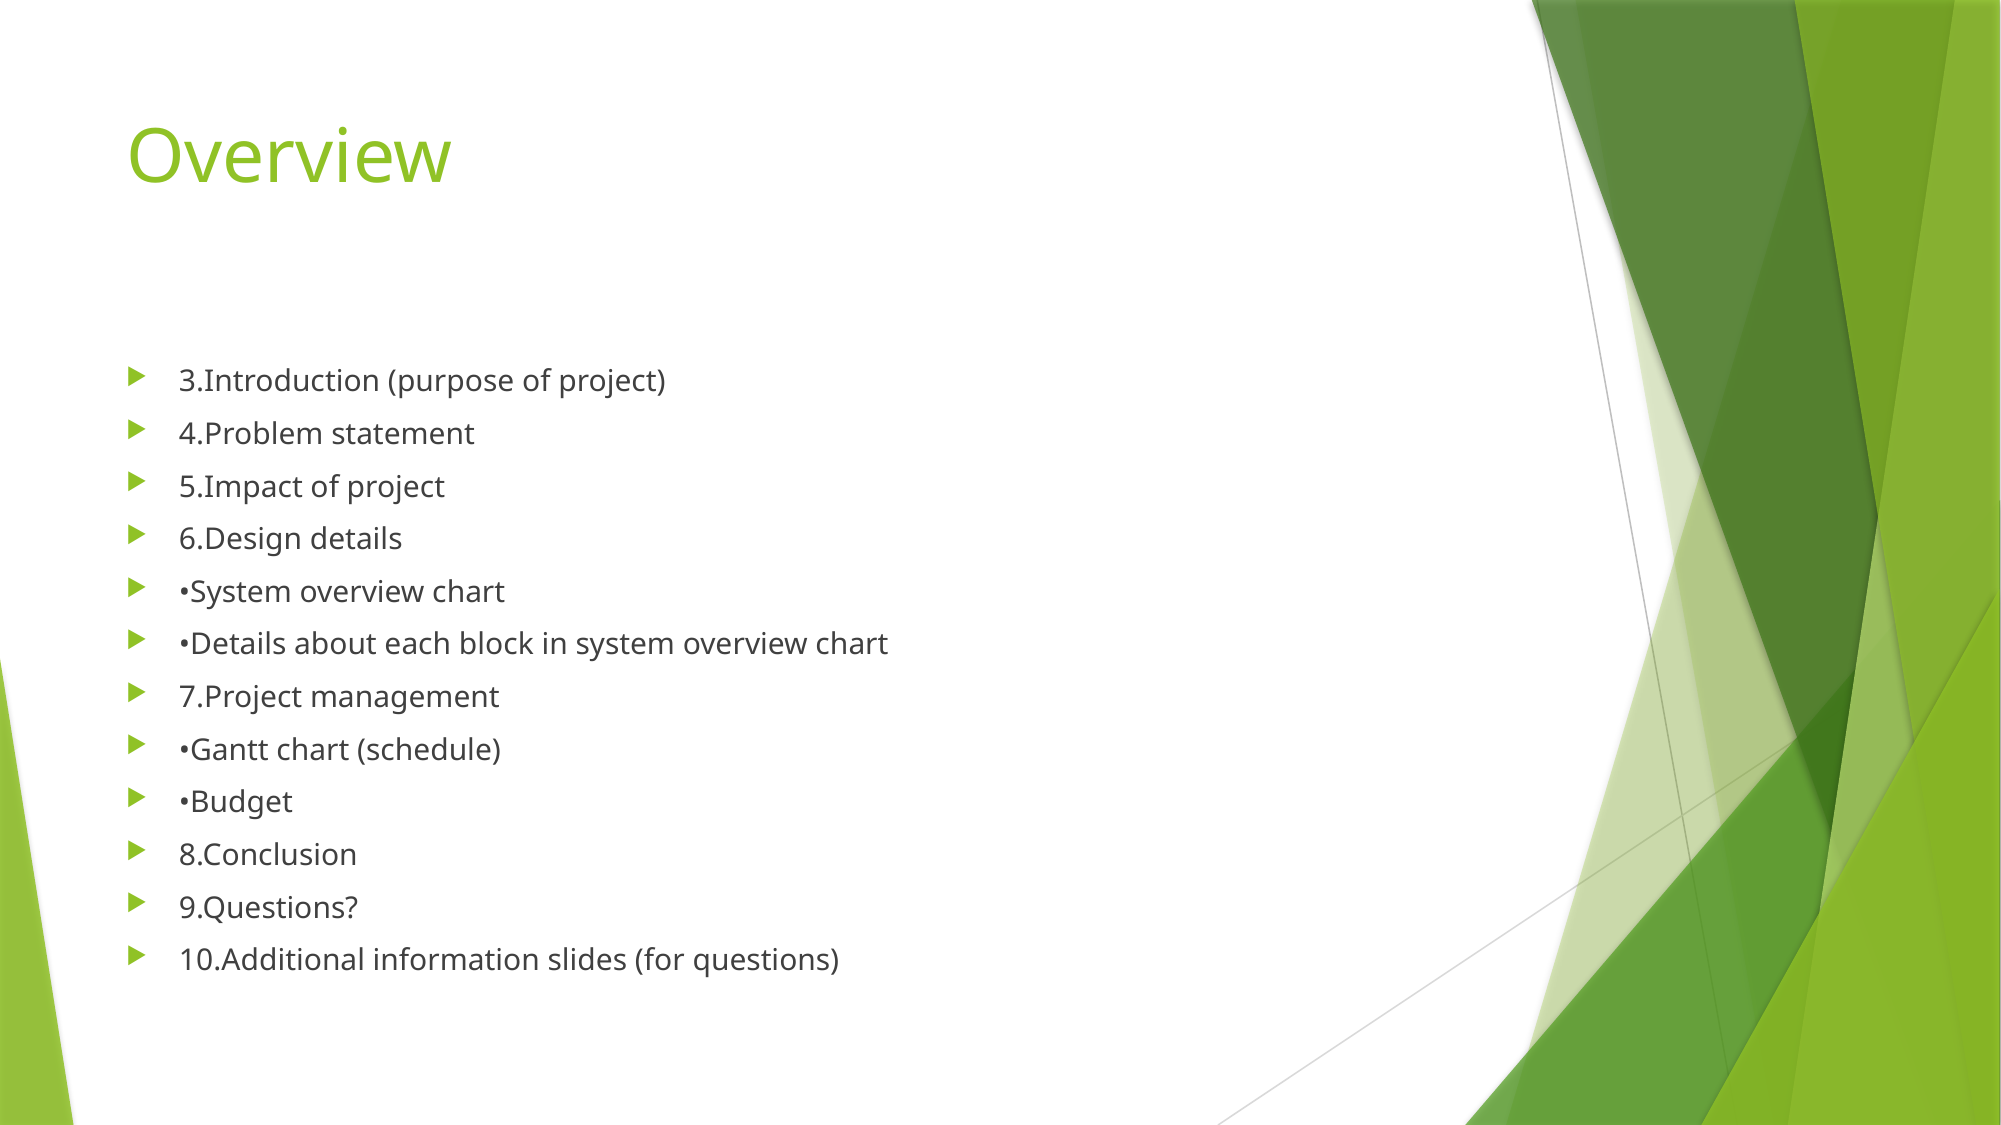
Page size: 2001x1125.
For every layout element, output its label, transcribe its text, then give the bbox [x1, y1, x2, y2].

list 3.Introduction (purpose of project) 4.Problem statement 5.Impact of project 6.Design details •System overview chart •Details about each block in system overview chart 7.Project management •Gantt chart (schedule) •Budget 8.Conclusion 9.Questions? 10.Additional information slides (for questions) [111, 354, 1522, 992]
title Overview [111, 99, 1522, 317]
